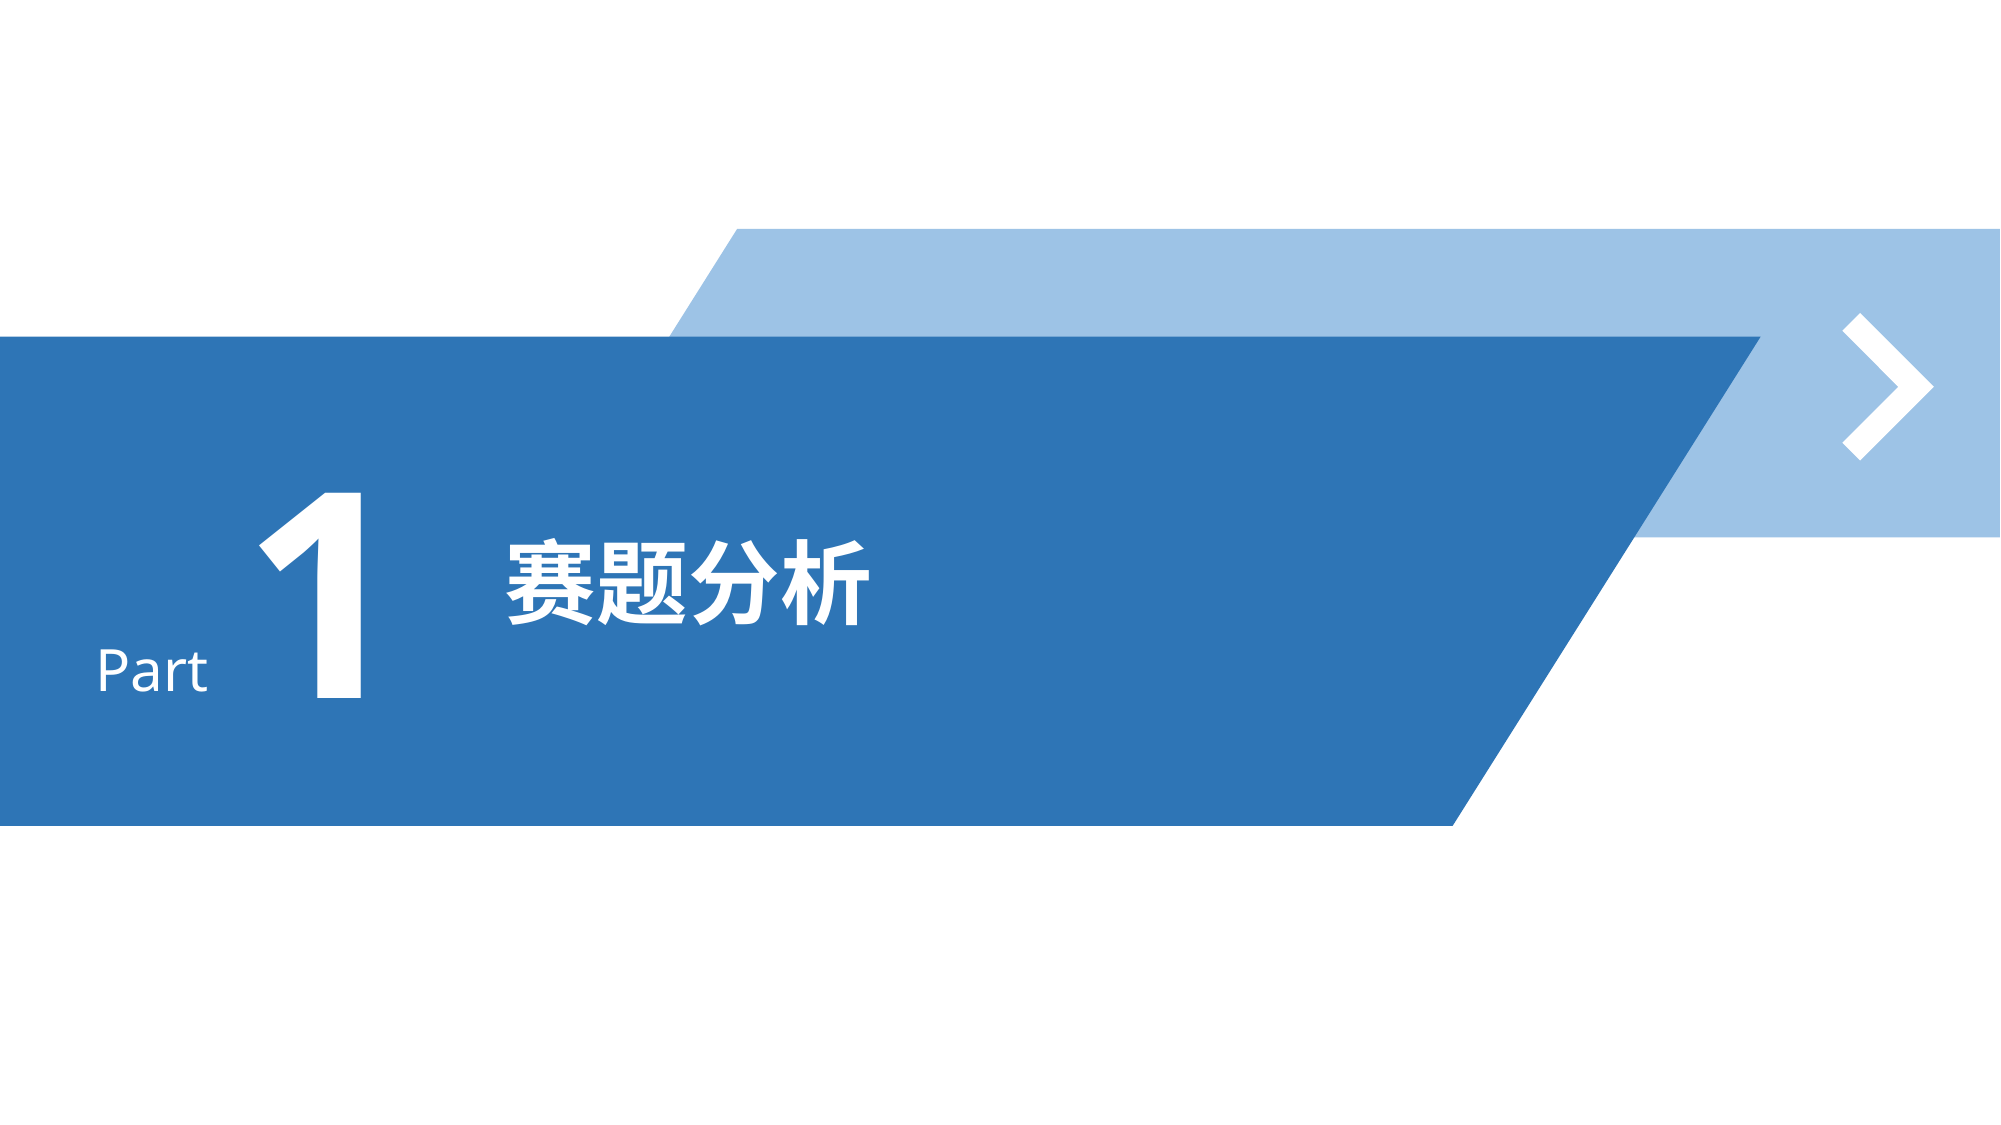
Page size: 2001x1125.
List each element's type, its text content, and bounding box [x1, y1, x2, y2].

text_box [1842, 312, 1934, 461]
text_box [669, 228, 2000, 538]
text_box [0, 336, 1761, 826]
text_box 赛题分析 [490, 518, 888, 643]
text_box 1 [228, 404, 423, 764]
text_box Part [80, 625, 224, 711]
